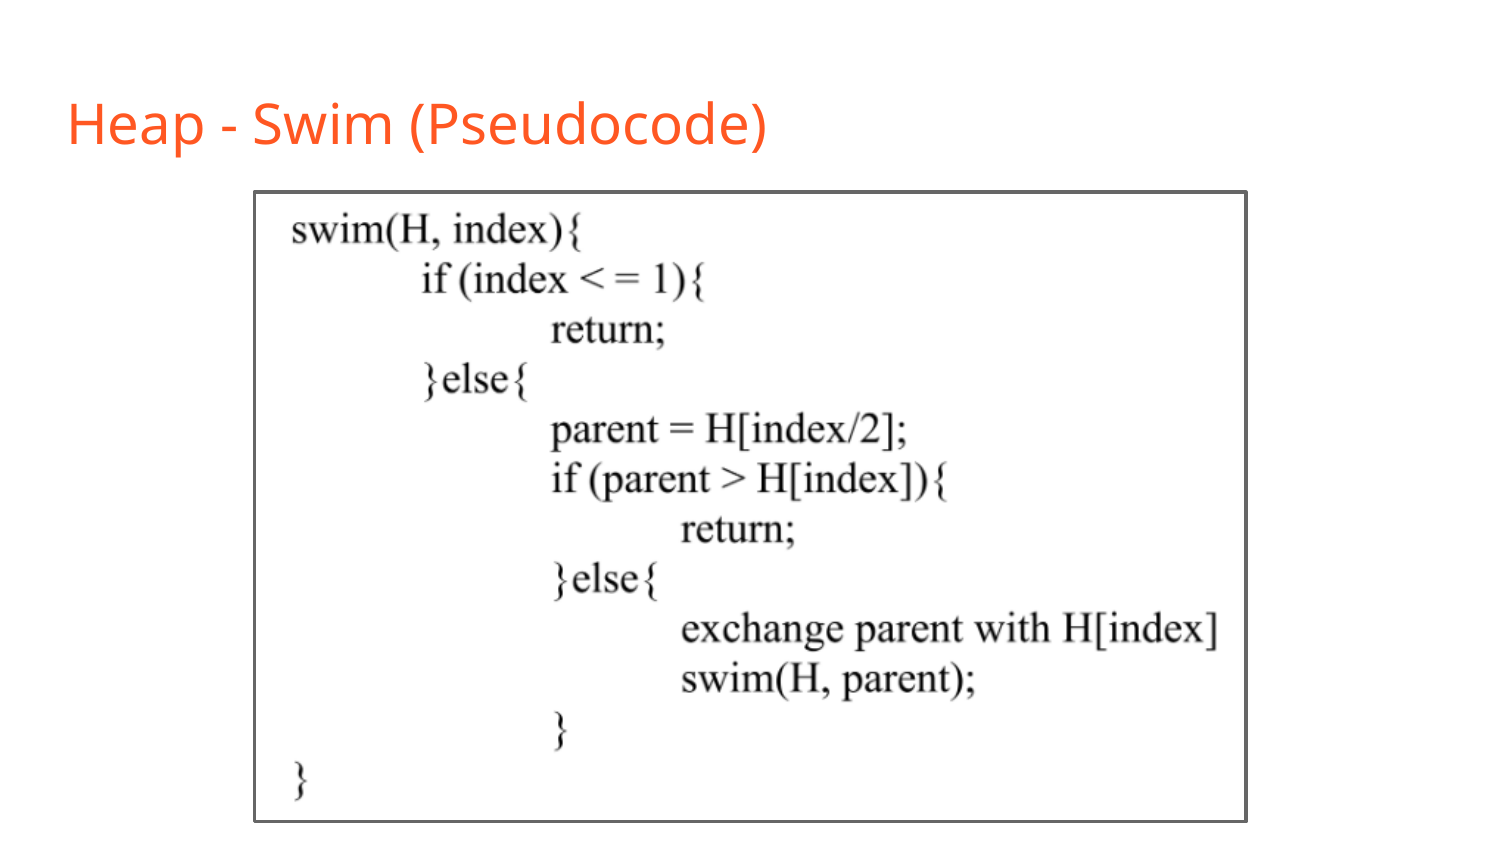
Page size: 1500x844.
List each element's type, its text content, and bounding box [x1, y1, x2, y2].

title Heap - Swim (Pseudocode) [51, 72, 1449, 167]
picture [255, 193, 1245, 821]
